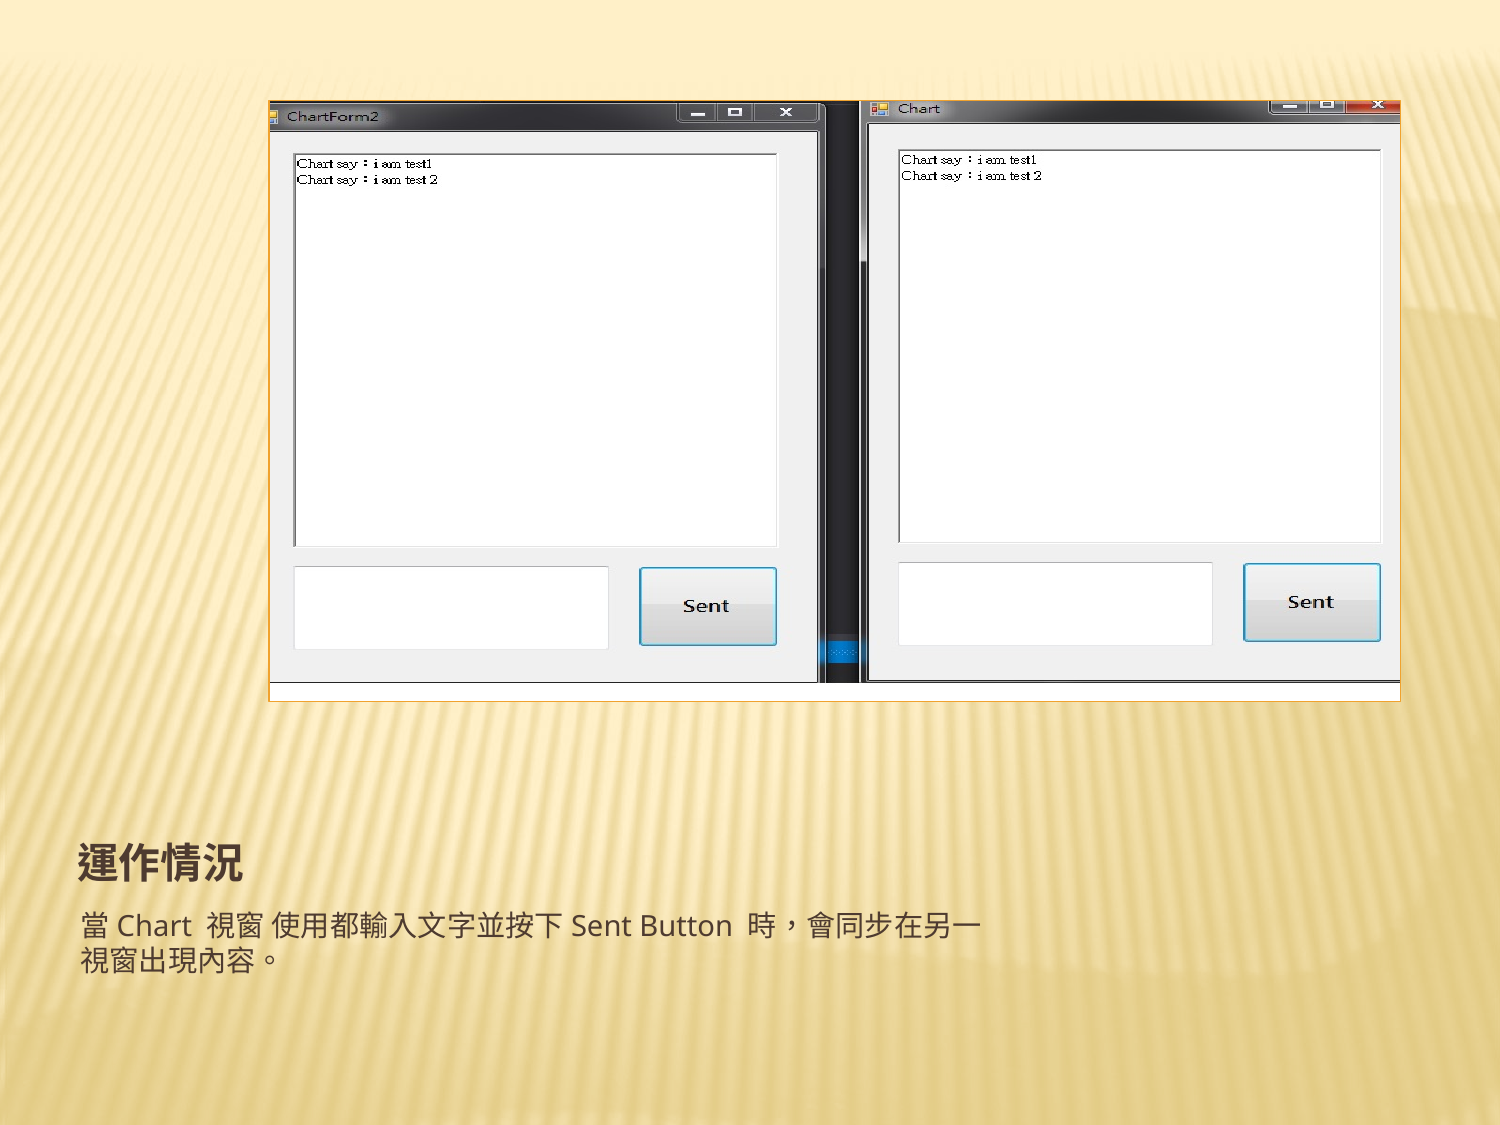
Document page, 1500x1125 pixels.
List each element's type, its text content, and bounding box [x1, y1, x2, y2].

title 運作情況 [62, 819, 1025, 905]
list 當Chart 視窗 使用都輸入文字並按下Sent Button 時，會同步在另一視窗出現內容。 [62, 907, 1025, 1034]
picture [269, 100, 1401, 702]
